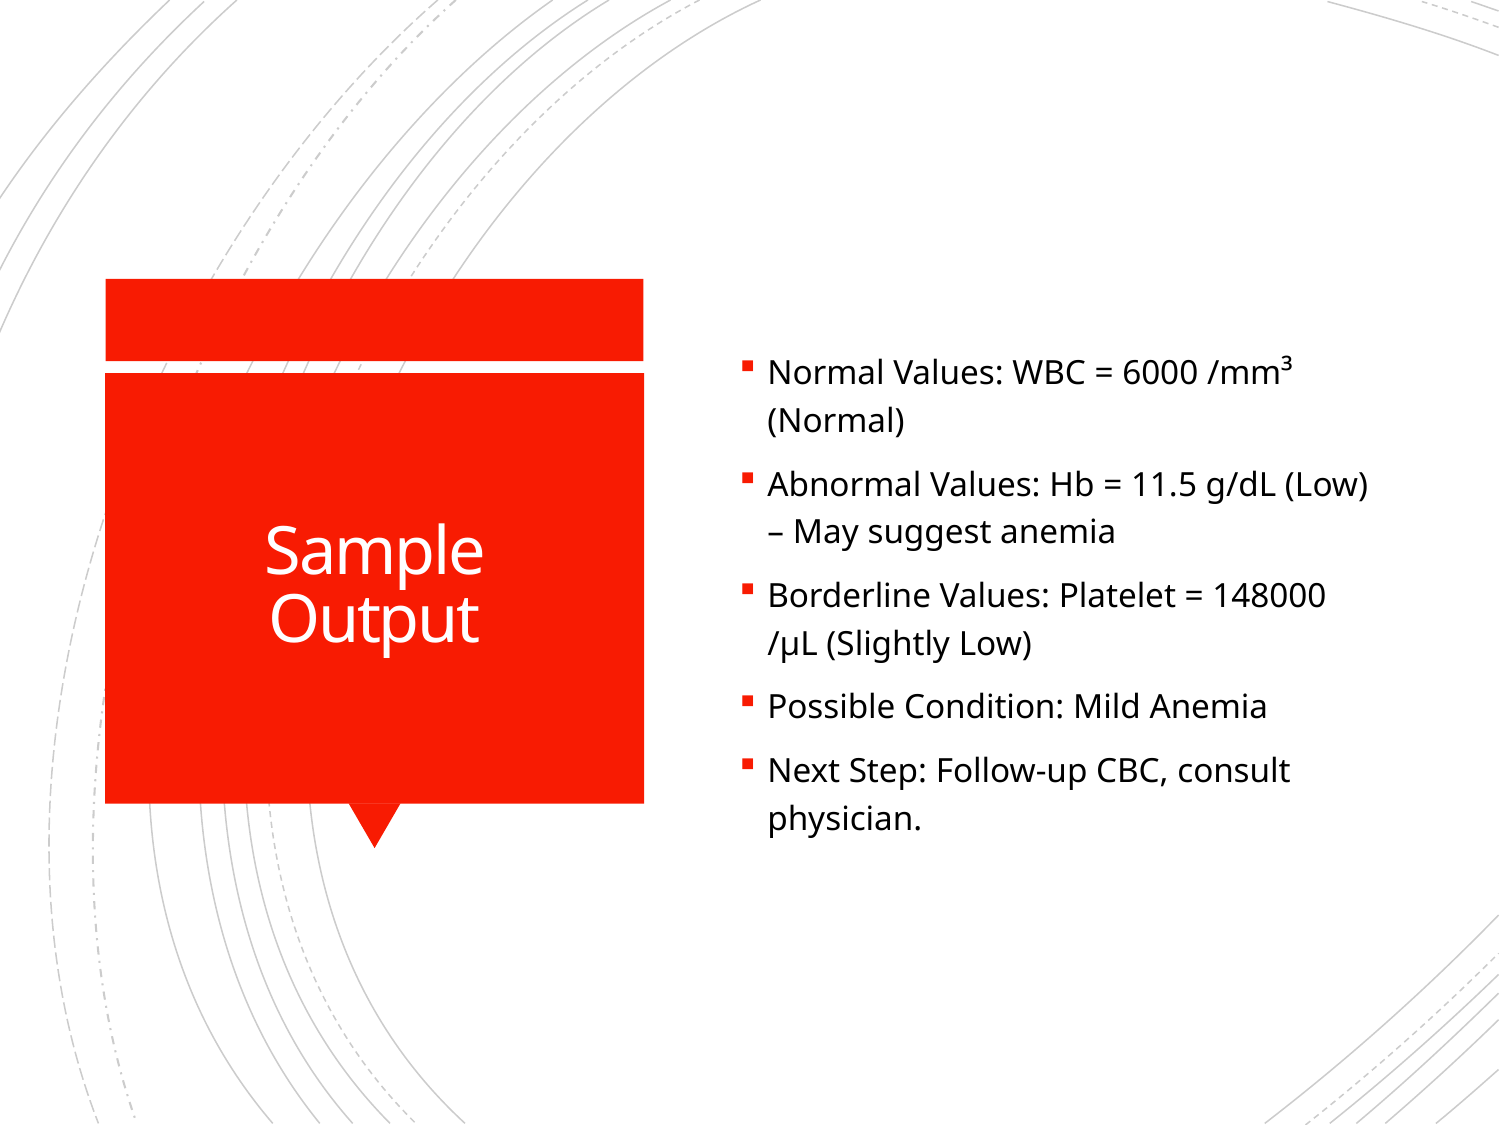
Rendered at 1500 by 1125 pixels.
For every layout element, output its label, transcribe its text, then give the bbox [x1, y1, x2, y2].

list Normal Values: WBC = 6000 /mm³ (Normal) Abnormal Values: Hb = 11.5 g/dL (Low) – May suggest anemia Borderline Values: Platelet = 148000 /µL (Slightly Low) Possible Condition: Mild Anemia Next Step: Follow-up CBC, consult physician. [724, 131, 1396, 993]
title Sample Output [118, 385, 630, 790]
